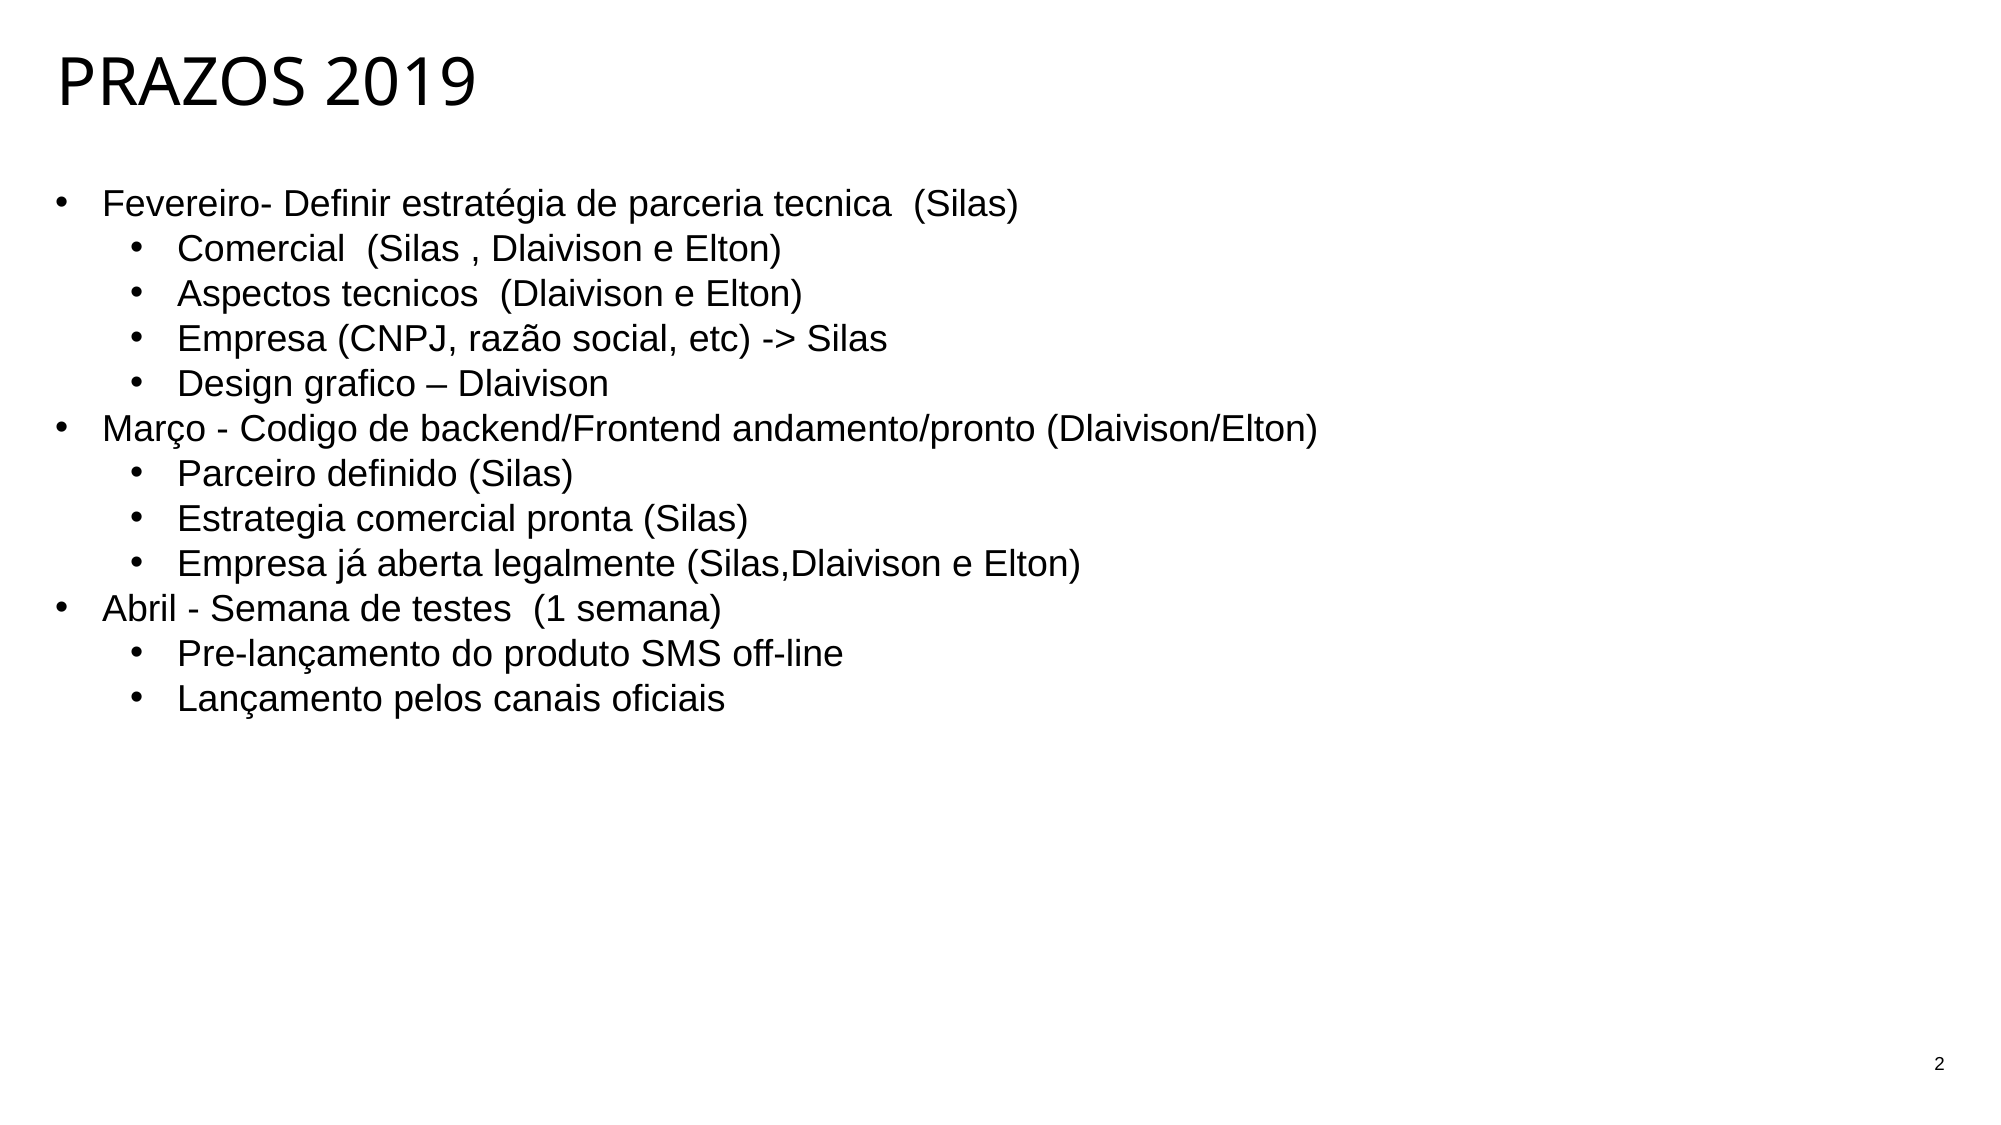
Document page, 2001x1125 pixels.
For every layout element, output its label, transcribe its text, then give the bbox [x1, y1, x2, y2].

title Prazos 2019 [56, 54, 1943, 182]
slide_number 2 [1890, 1051, 1945, 1075]
text_box Fevereiro- Definir estratégia de parceria tecnica (Silas) Comercial (Silas , Dlaivison e Elton) Aspectos tecnicos (Dlaivison e Elton) Empresa (CNPJ, razão social, etc) -> Silas Design grafico – Dlaivison Março - Codigo de backend/Frontend andamento/pronto (Dlaivison/Elton) Parceiro definido (Silas) Estrategia comercial pronta (Silas) Empresa já aberta legalmente (Silas,Dlaivison e Elton) Abril - Semana de testes (1 semana) Pre-lançamento do produto SMS off-line Lançamento pelos canais oficiais [55, 133, 1890, 1075]
